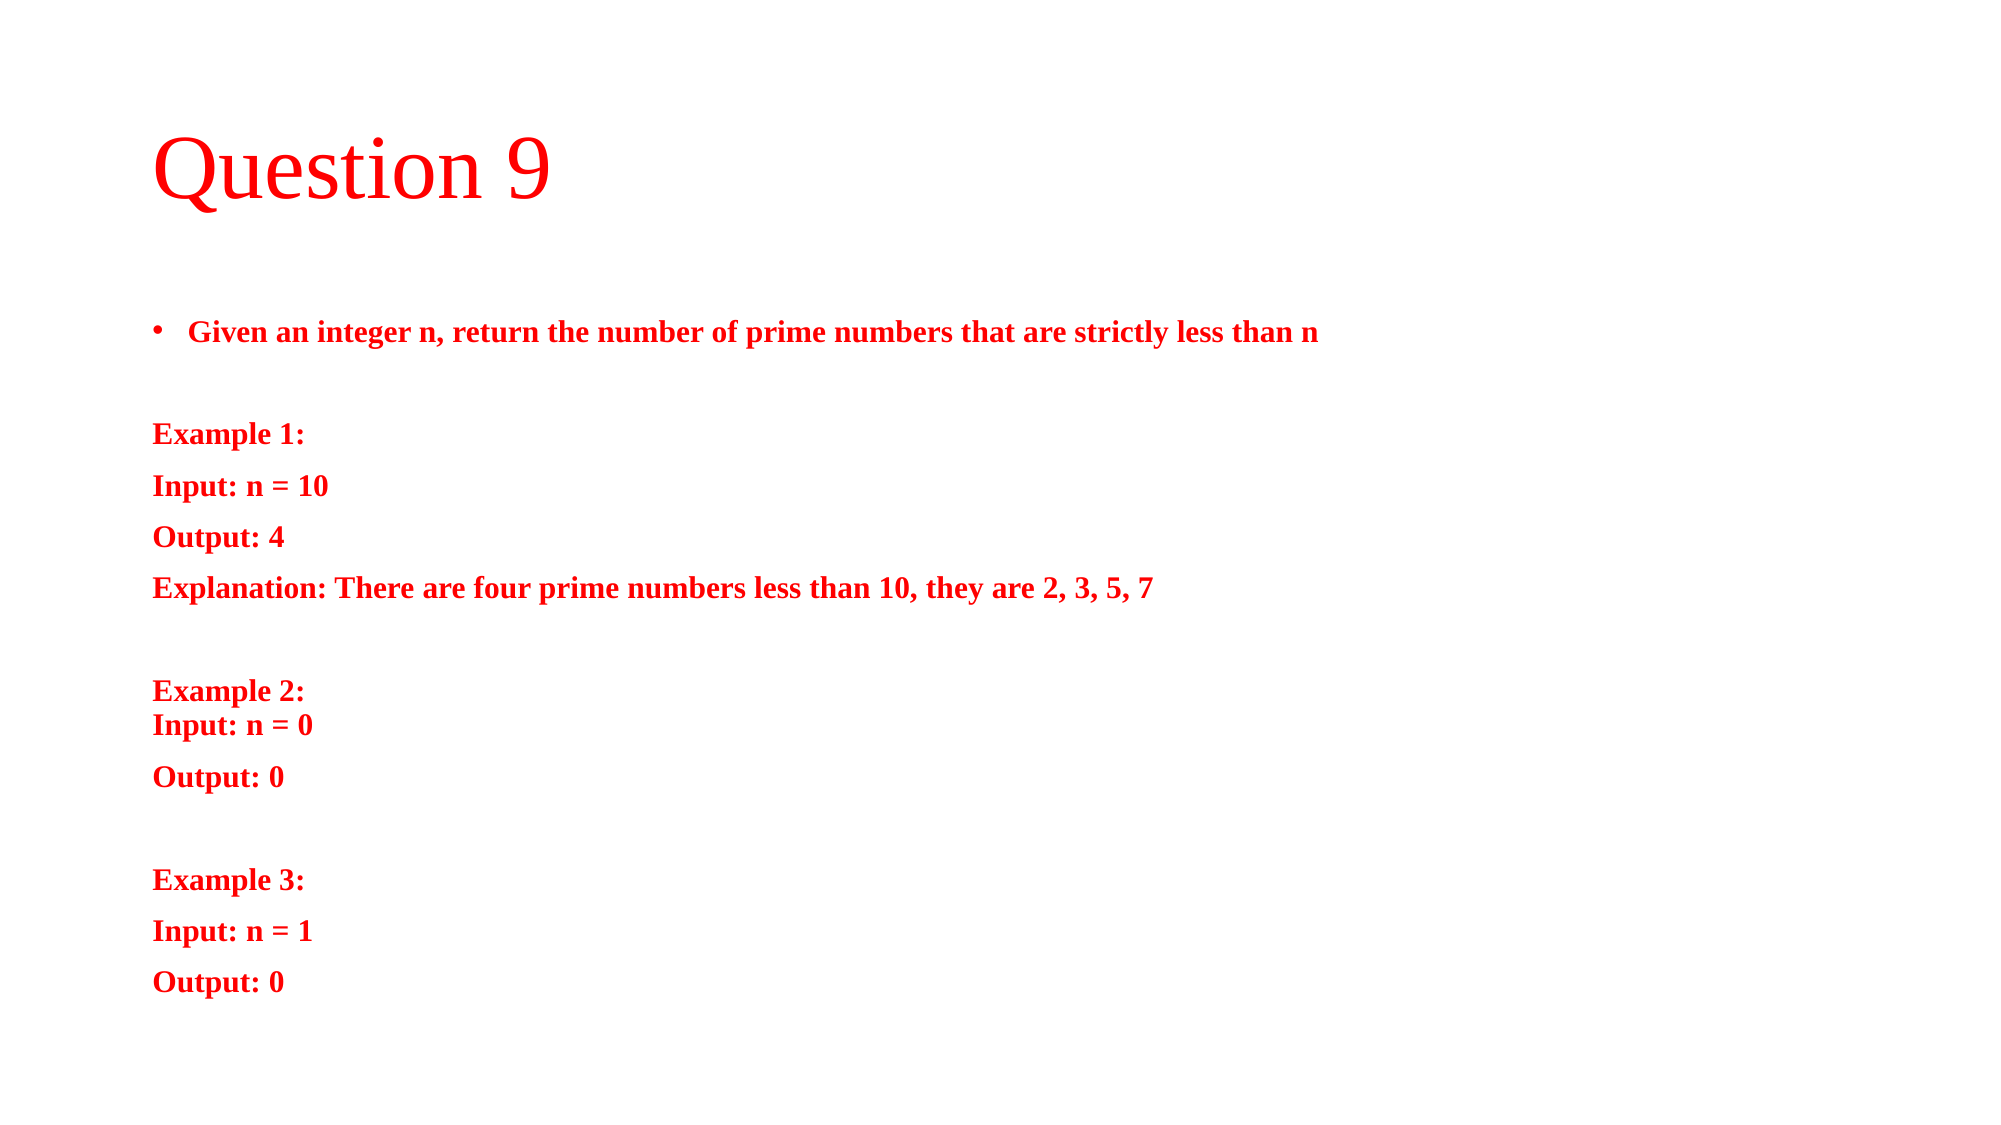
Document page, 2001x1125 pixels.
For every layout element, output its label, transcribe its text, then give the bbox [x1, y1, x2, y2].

list Given an integer n, return the number of prime numbers that are strictly less than n Example 1: Input: n = 10 Output: 4 Explanation: There are four prime numbers less than 10, they are 2, 3, 5, 7 Example 2: Input: n = 0 Output: 0 Example 3: Input: n = 1 Output: 0 [137, 299, 1863, 1014]
title Question 9 [137, 59, 1863, 278]
